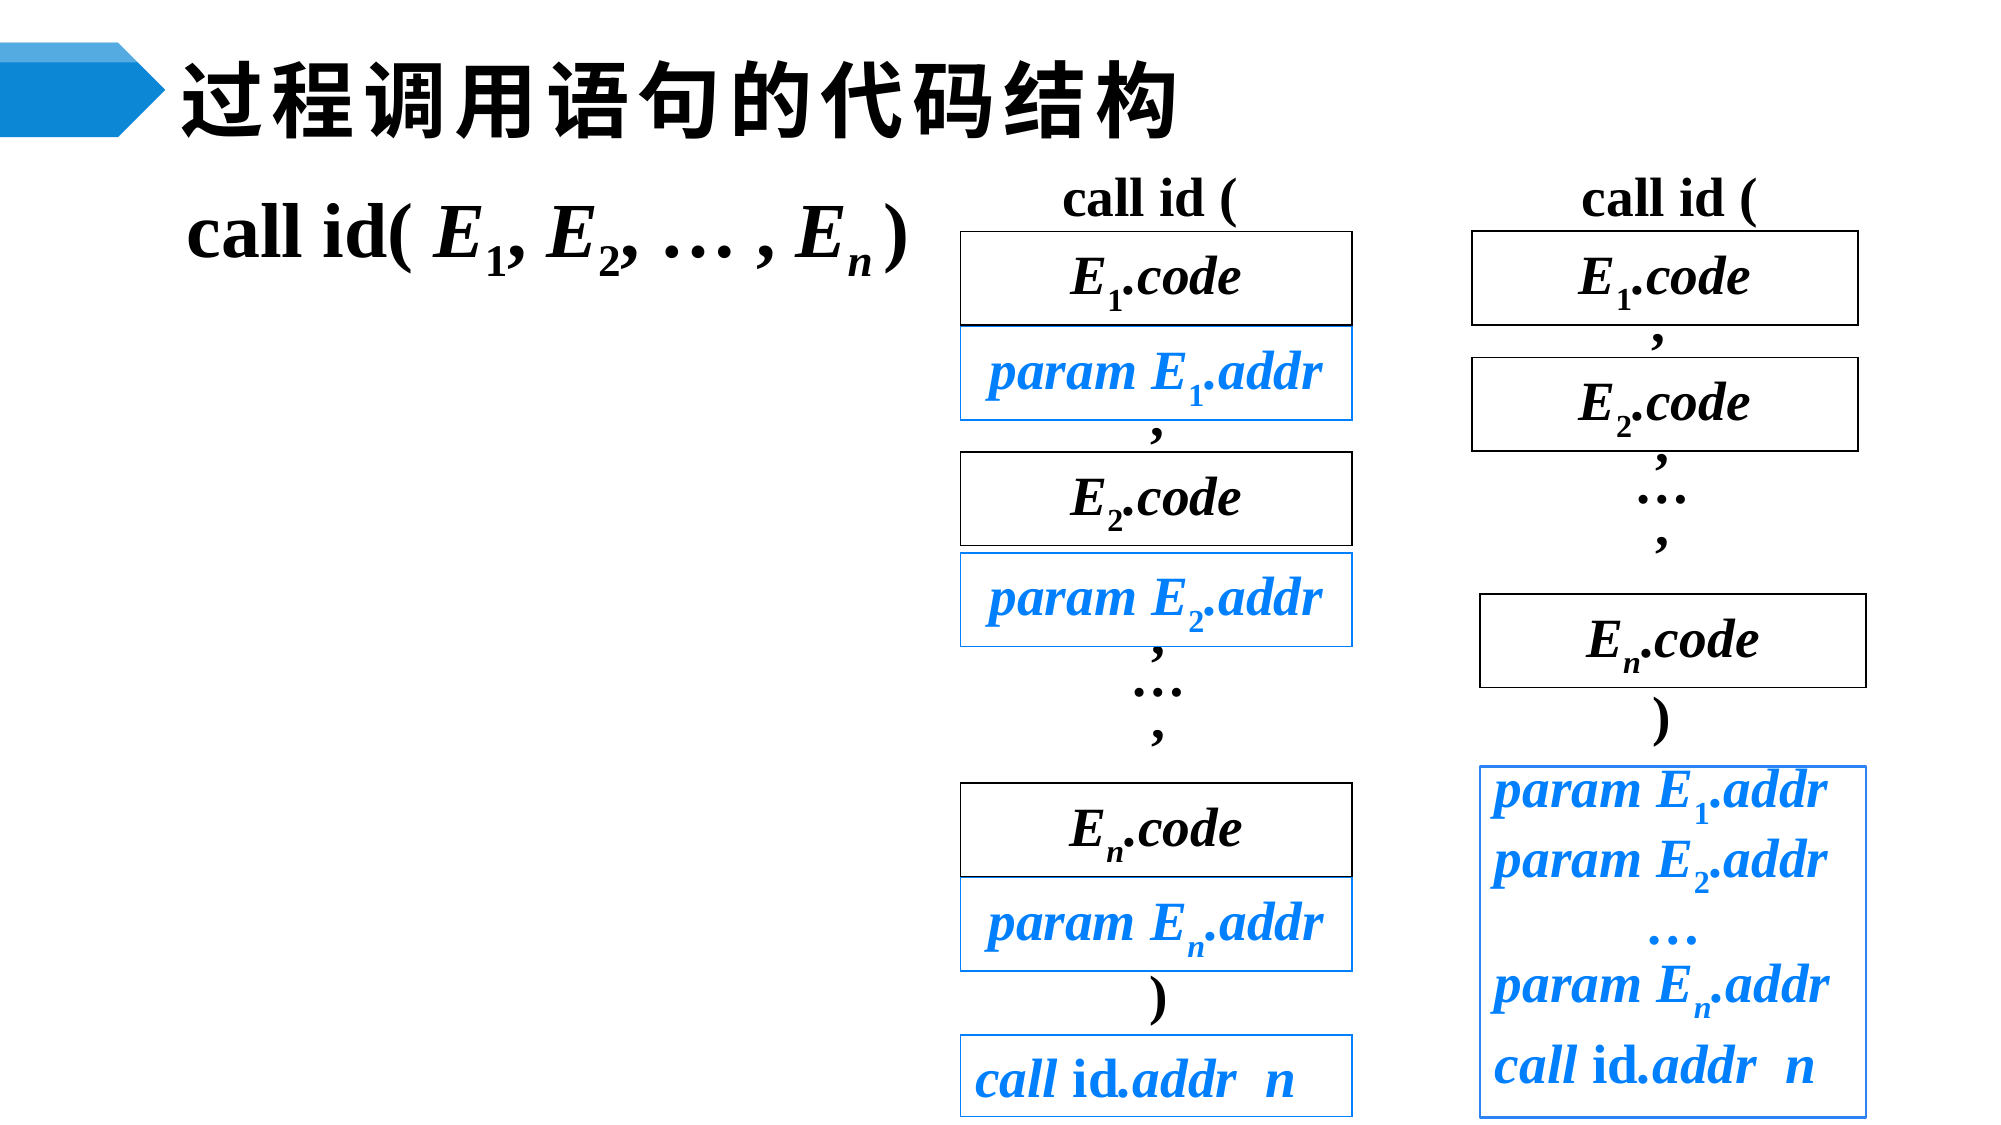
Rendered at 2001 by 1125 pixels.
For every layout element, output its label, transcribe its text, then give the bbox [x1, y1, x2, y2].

text_box ) [1134, 971, 1213, 1033]
text_box , [1135, 420, 1276, 456]
text_box call id ( [1047, 153, 1292, 235]
text_box param En.addr [960, 877, 1353, 971]
text_box call id( E1, E2, … , En ) [171, 171, 987, 294]
text_box param E2.addr [960, 552, 1353, 647]
text_box ) [1637, 688, 1718, 755]
text_box E1.code [960, 231, 1353, 326]
text_box En.code [960, 783, 1353, 877]
text_box call id.addr n [960, 1035, 1353, 1117]
text_box param E1.addr param E2.addr … param En.addr call id.addr n [1479, 765, 1867, 1119]
text_box , … , [1104, 647, 1213, 757]
text_box , [1635, 279, 1780, 361]
text_box call id ( [1566, 153, 1829, 235]
text_box En.code [1480, 594, 1867, 688]
text_box E2.code [1472, 357, 1859, 452]
title 过程调用语句的代码结构 [165, 58, 1900, 138]
text_box E2.code [960, 452, 1353, 546]
text_box E1.code [1472, 231, 1859, 325]
text_box , … , [1608, 452, 1717, 565]
text_box param E1.addr [960, 326, 1353, 420]
